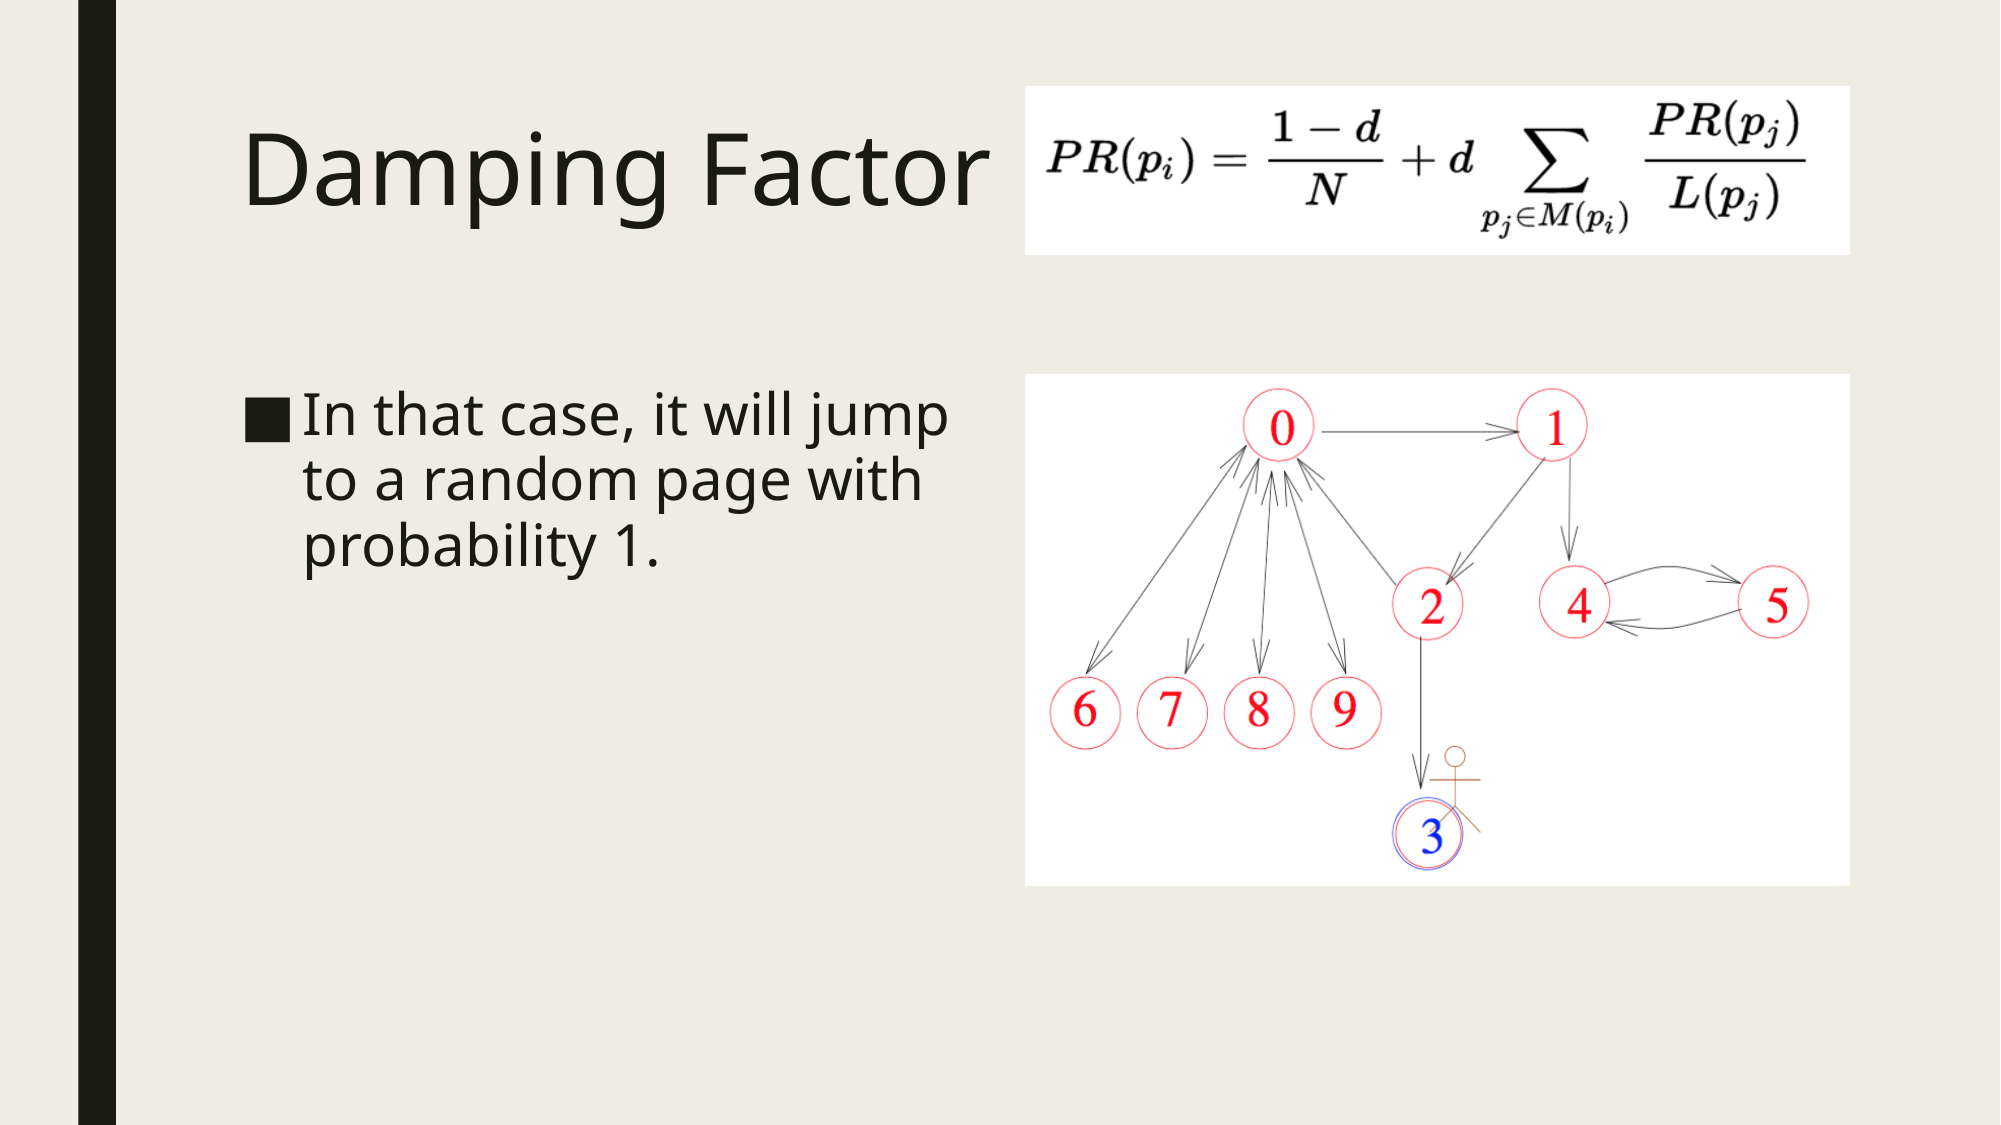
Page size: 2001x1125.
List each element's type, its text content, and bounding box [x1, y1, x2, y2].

title Damping Factor [225, 112, 1800, 357]
picture [1025, 374, 1850, 886]
list In that case, it will jump to a random page with probability 1. [225, 375, 979, 963]
picture [1025, 86, 1850, 255]
